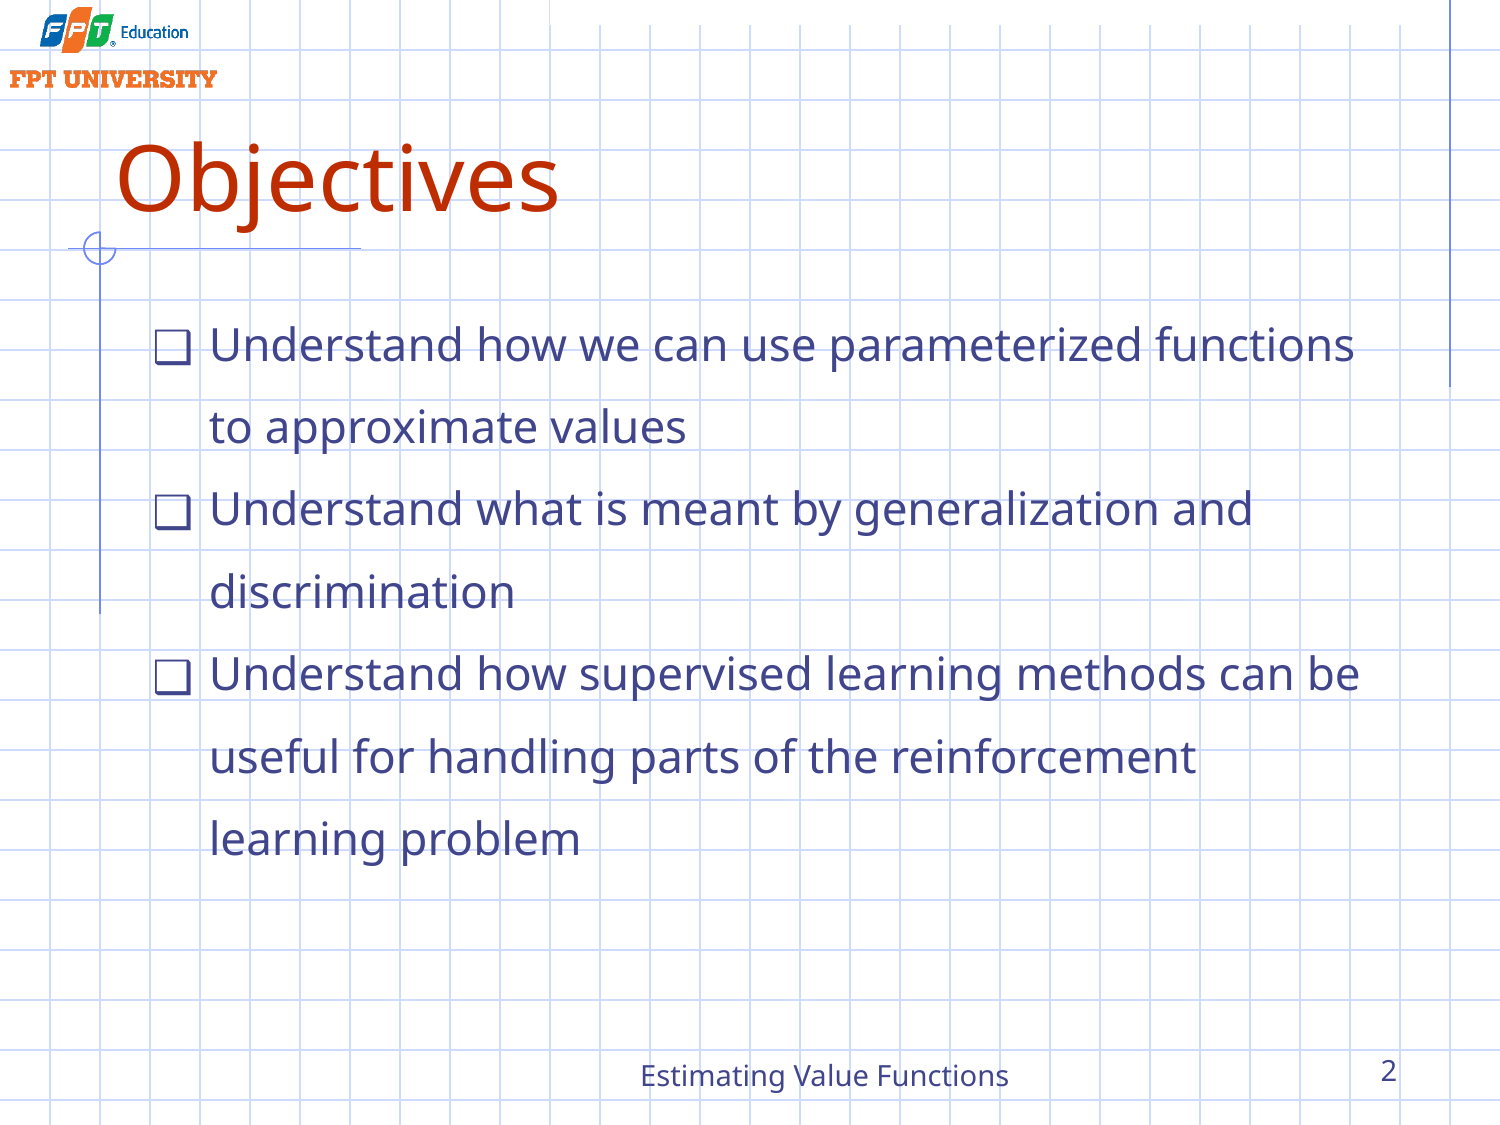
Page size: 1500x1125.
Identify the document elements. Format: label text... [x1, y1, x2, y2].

text_box Estimating Value Functions [587, 1024, 1063, 1100]
picture [10, 6, 217, 88]
text_box 2 [1099, 1024, 1413, 1100]
title Objectives [99, 50, 1375, 238]
list Understand how we can use parameterized functions to approximate values Understand what is meant by generalization and discrimination Understand how supervised learning methods can be useful for handling parts of the reinforcement learning problem [137, 280, 1400, 988]
